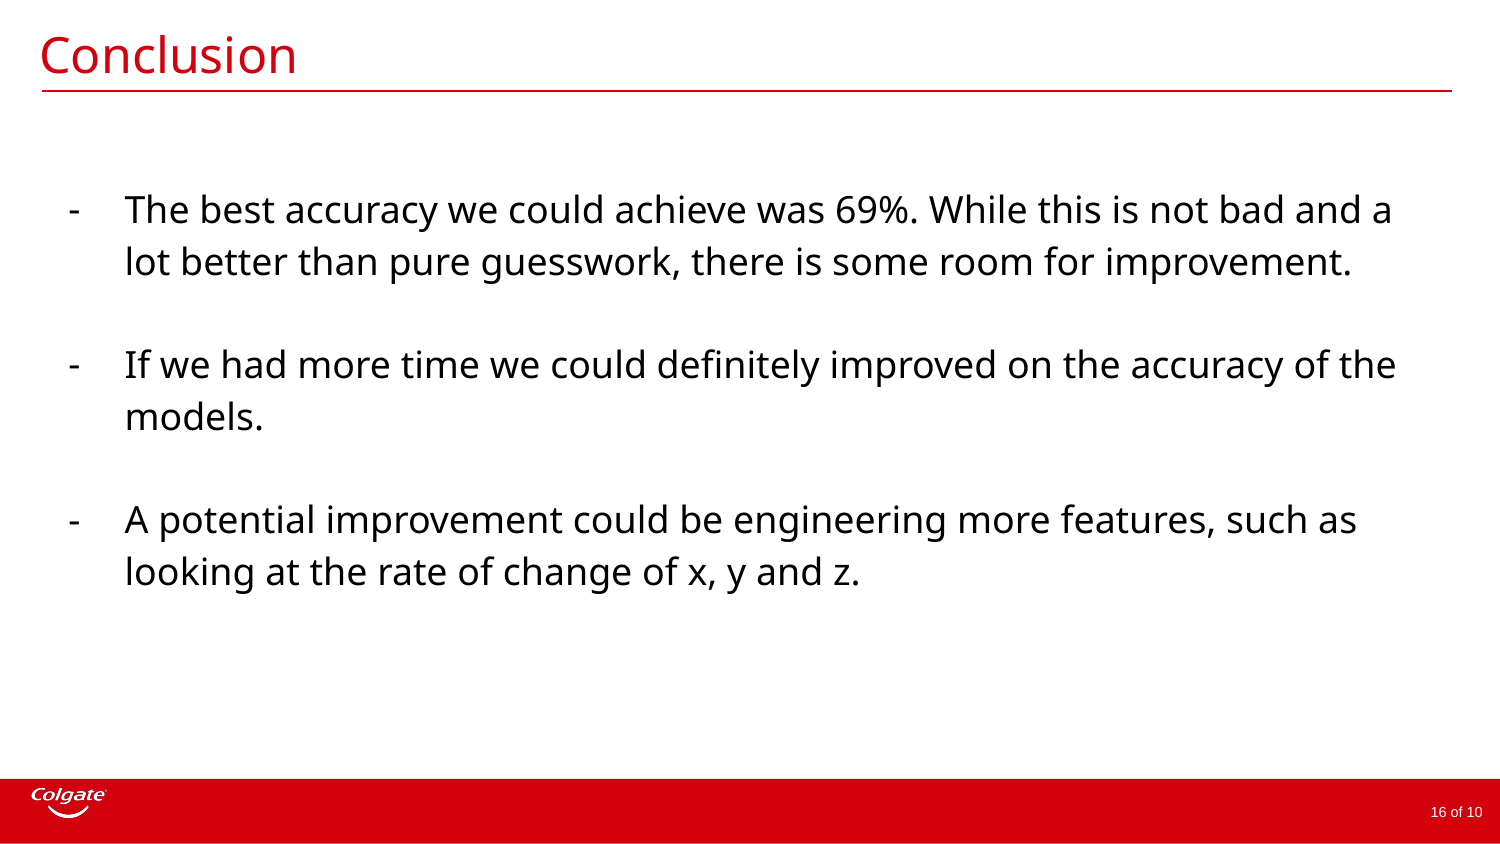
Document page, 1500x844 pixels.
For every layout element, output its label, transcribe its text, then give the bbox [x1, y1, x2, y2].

list The best accuracy we could achieve was 69%. While this is not bad and a lot better than pure guesswork, there is some room for improvement. If we had more time we could definitely improved on the accuracy of the models. A potential improvement could be engineering more features, such as looking at the rate of change of x, y and z. [42, 126, 1452, 702]
picture [19, 778, 117, 828]
title Conclusion [31, 18, 1452, 89]
